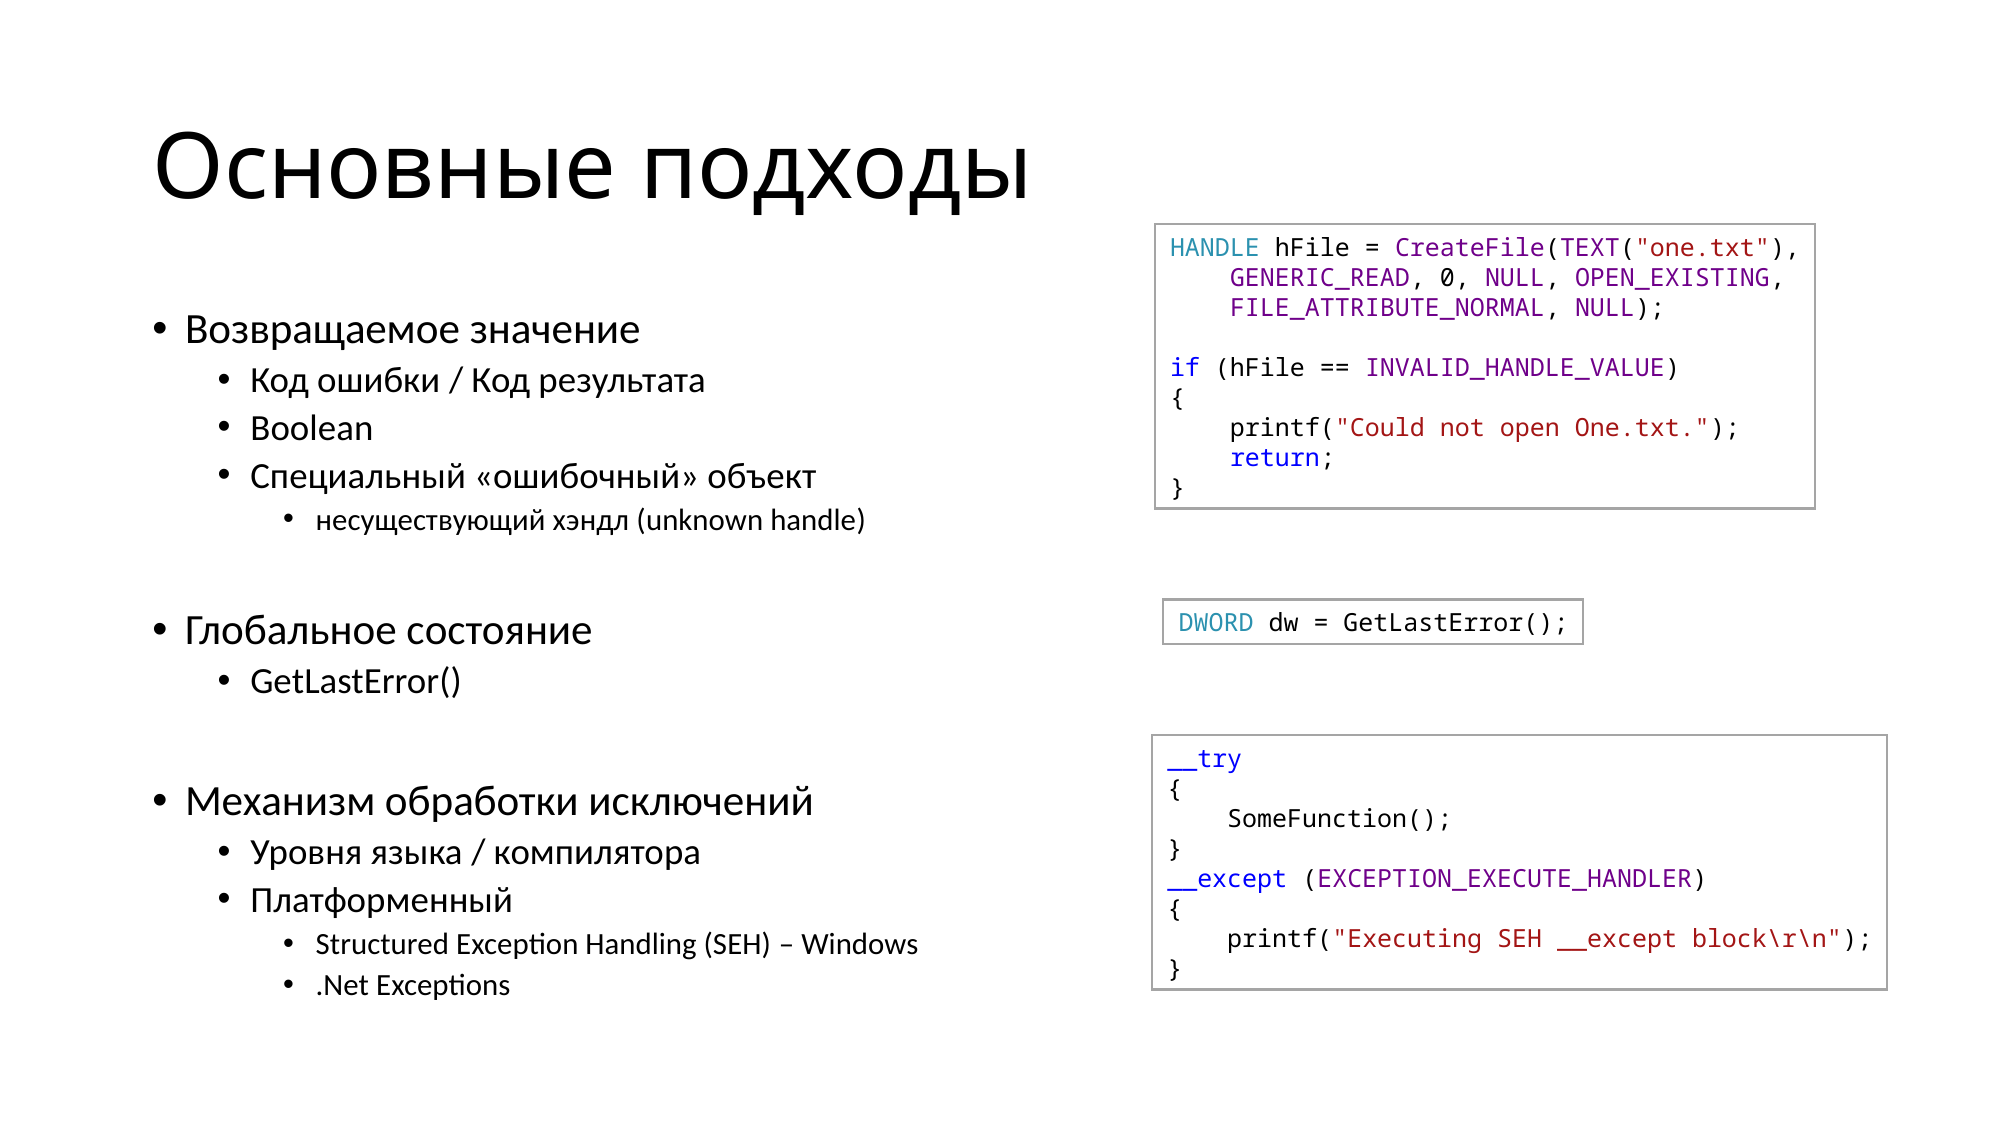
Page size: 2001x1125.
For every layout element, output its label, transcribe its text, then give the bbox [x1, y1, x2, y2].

text_box DWORD dw = GetLastError(); [1162, 598, 1584, 645]
text_box __try { SomeFunction(); } __except (EXCEPTION_EXECUTE_HANDLER) { printf("Executing SEH __except block\r\n"); } [1151, 734, 1888, 991]
list Возвращаемое значение Код ошибки / Код результата Boolean Специальный «ошибочный» объект несуществующий хэндл (unknown handle) Глобальное состояние GetLastError() Механизм обработки исключений Уровня языка / компилятора Платформенный Structured Exception Handling (SEH) – Windows .Net Exceptions [137, 299, 990, 1014]
text_box HANDLE hFile = CreateFile(TEXT("one.txt"), GENERIC_READ, 0, NULL, OPEN_EXISTING, FILE_ATTRIBUTE_NORMAL, NULL); if (hFile == INVALID_HANDLE_VALUE) { printf("Could not open One.txt."); return; } [1154, 223, 1816, 510]
title Основные подходы [137, 59, 1863, 278]
